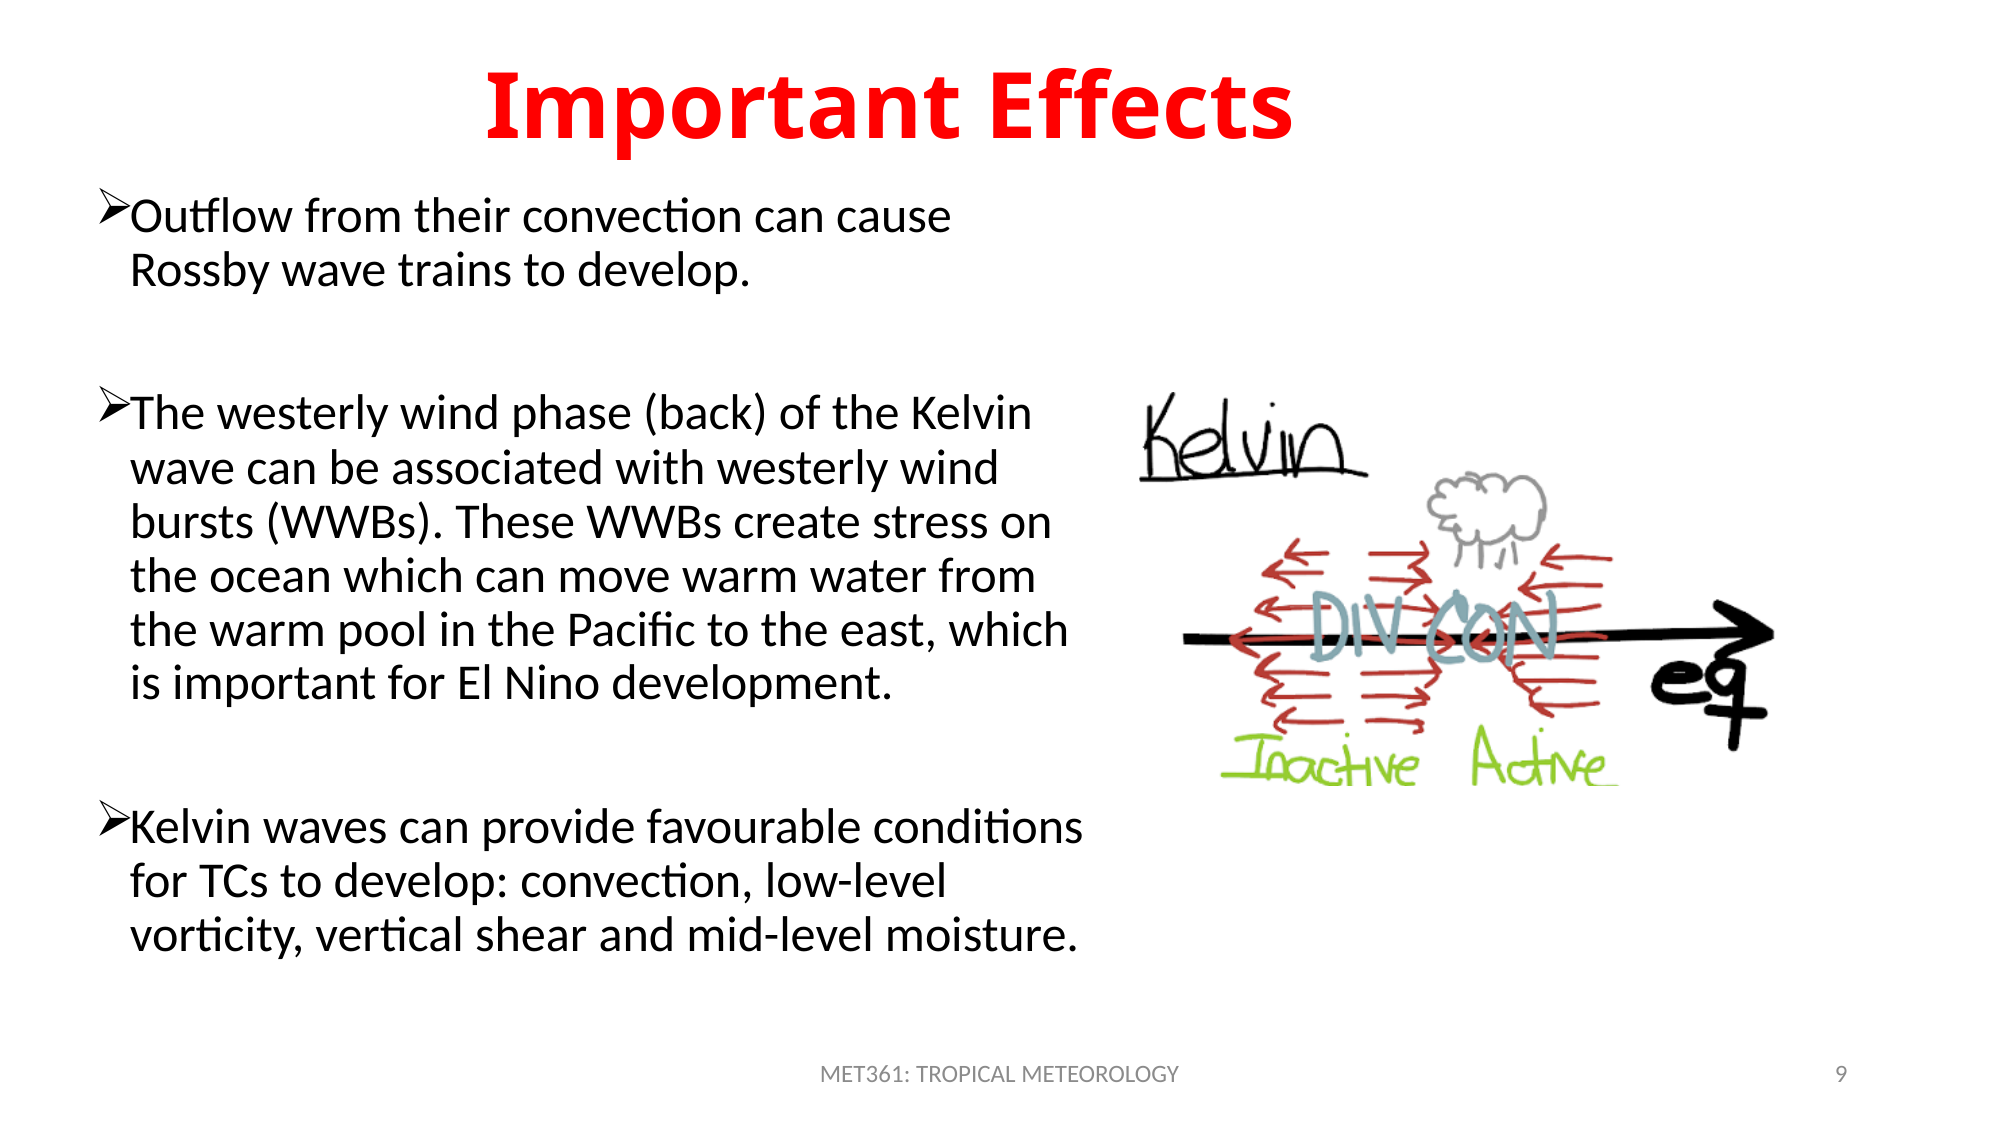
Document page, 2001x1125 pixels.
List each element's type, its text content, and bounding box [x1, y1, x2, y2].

title Important Effects [27, 0, 1753, 218]
picture [1139, 392, 1776, 786]
footer MET361: TROPICAL METEOROLOGY [662, 1042, 1338, 1103]
list Outflow from their convection can cause Rossby wave trains to develop. The westerly wind phase (back) of the Kelvin wave can be associated with westerly wind bursts (WWBs). These WWBs create stress on the ocean which can move warm water from the warm pool in the Pacific to the east, which is important for El Nino development. Kelvin waves can provide favourable conditions for TCs to develop: convection, low-level vorticity, vertical shear and mid-level moisture. [80, 181, 1116, 1014]
slide_number 9 [1412, 1042, 1863, 1103]
